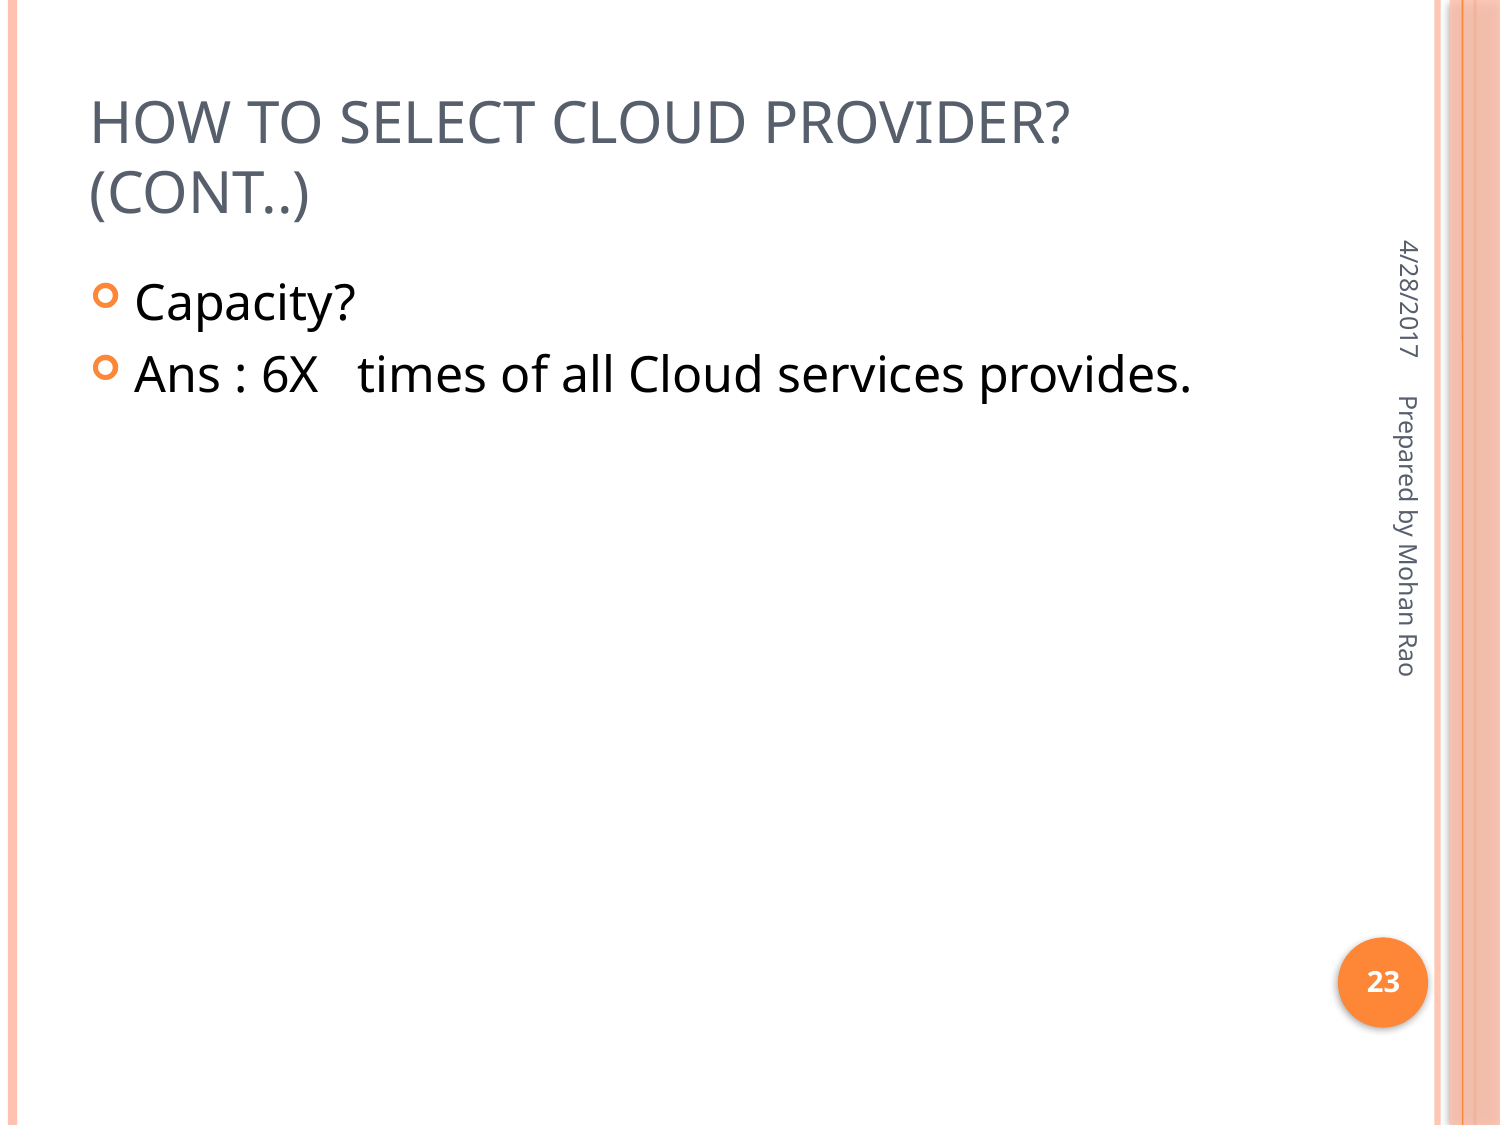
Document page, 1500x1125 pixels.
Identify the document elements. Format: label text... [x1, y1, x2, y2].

footer Prepared by Mohan Rao [1379, 380, 1440, 906]
title How to select Cloud provider?(Cont..) [75, 45, 1300, 233]
list Capacity? Ans : 6X times of all Cloud services provides. [74, 262, 1301, 1063]
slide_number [1378, 43, 1442, 374]
slide_number 23 [1333, 940, 1434, 1026]
